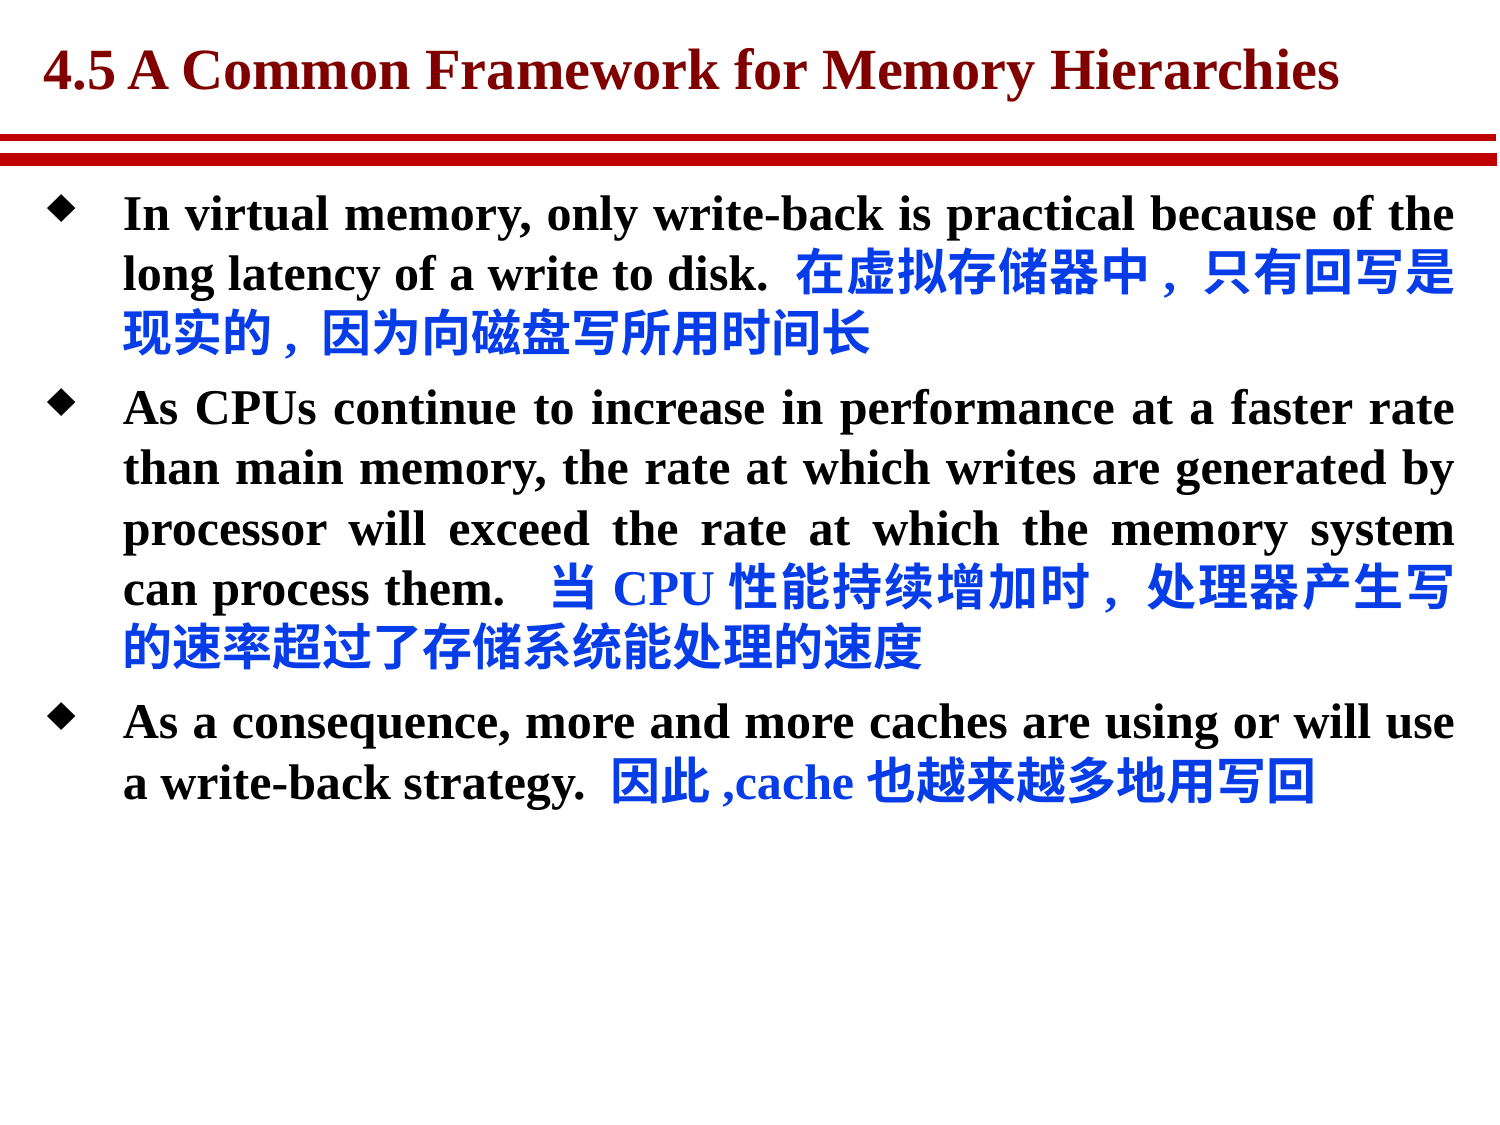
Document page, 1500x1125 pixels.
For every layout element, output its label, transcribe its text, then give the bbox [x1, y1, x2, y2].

title 4.5 A Common Framework for Memory Hierarchies [33, 36, 1389, 107]
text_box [0, 137, 1498, 160]
text_box In virtual memory, only write-back is practical because of the long latency of a write to disk. 在虚拟存储器中, 只有回写是现实的, 因为向磁盘写所用时间长 As CPUs continue to increase in performance at a faster rate than main memory, the rate at which writes are generated by processor will exceed the rate at which the memory system can process them. 当CPU性能持续增加时, 处理器产生写的速率超过了存储系统能处理的速度 As a consequence, more and more caches are using or will use a write-back strategy. 因此,cache也越来越多地用写回 [33, 172, 1471, 890]
